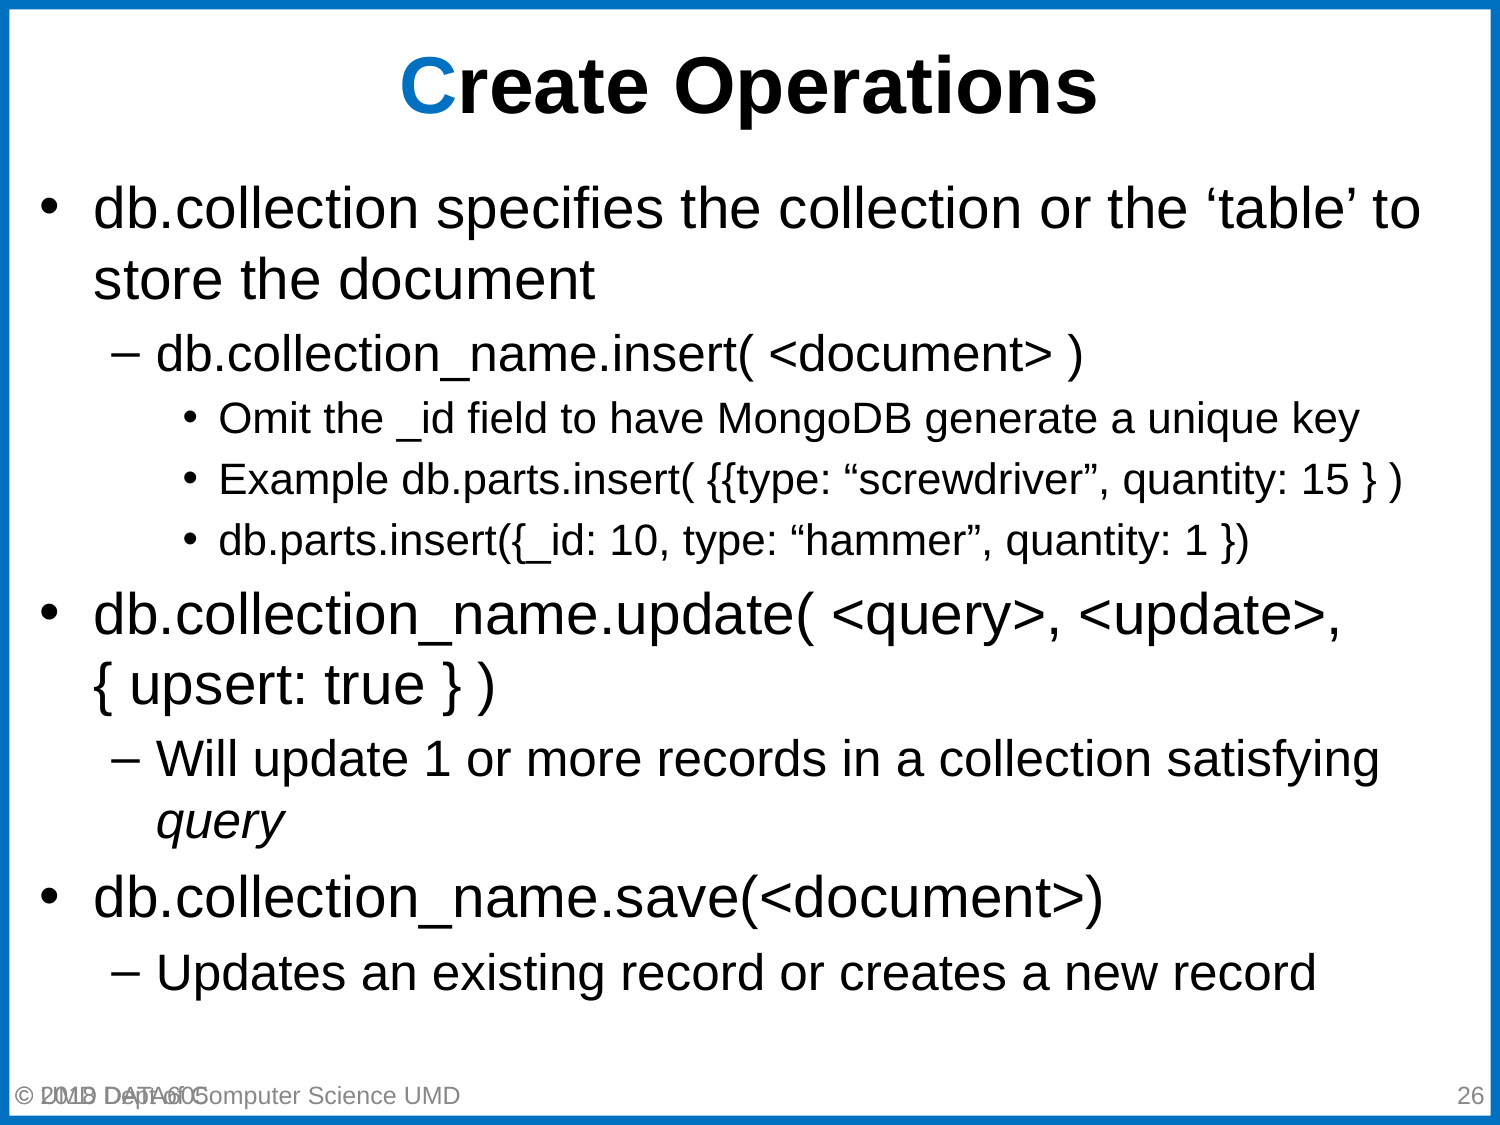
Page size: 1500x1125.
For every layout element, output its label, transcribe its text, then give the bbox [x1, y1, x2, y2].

list db.collection specifies the collection or the ‘table’ to store the document db.collection_name.insert( <document> ) Omit the _id field to have MongoDB generate a unique key Example db.parts.insert( {{type: “screwdriver”, quantity: 15 } ) db.parts.insert({_id: 10, type: “hammer”, quantity: 1 }) db.collection_name.update( <query>, <update>, { upsert: true } ) Will update 1 or more records in a collection satisfying query db.collection_name.save(<document>) Updates an existing record or creates a new record [24, 162, 1475, 1025]
title Create Operations [24, 24, 1475, 138]
slide_number ‹#› [1149, 1065, 1500, 1125]
footer © 2018 Dept of Computer Science UMD [0, 1065, 550, 1125]
